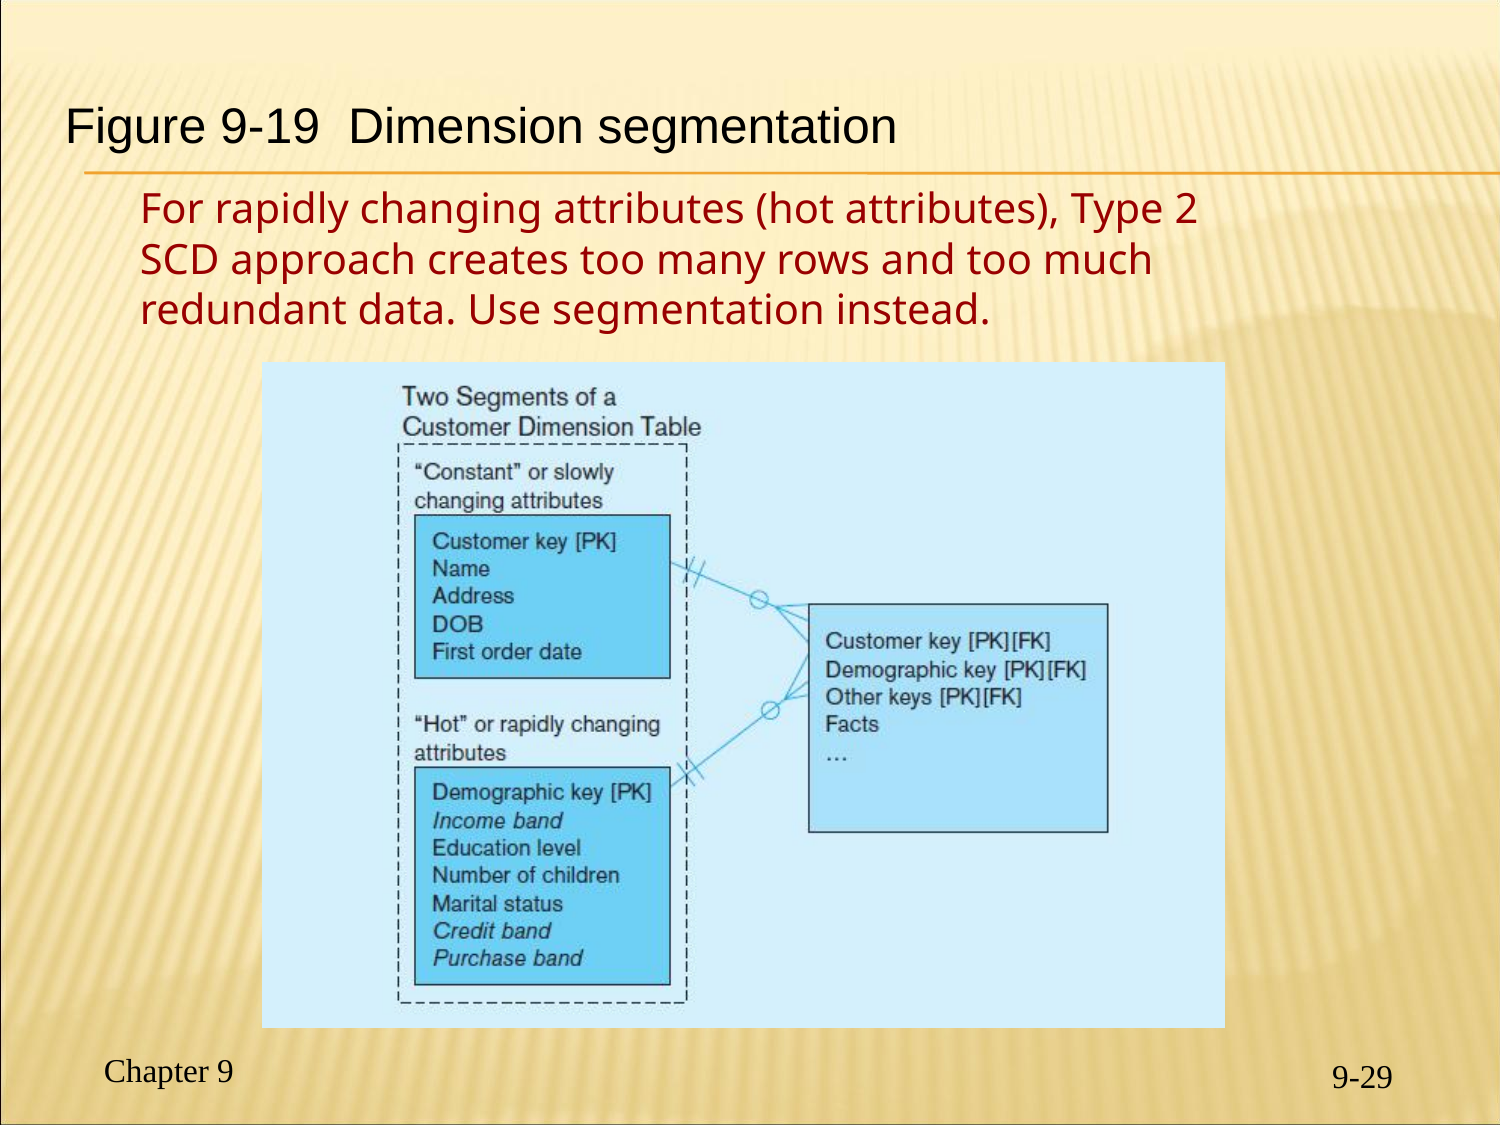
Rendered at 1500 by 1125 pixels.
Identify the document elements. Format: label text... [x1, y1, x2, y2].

text_box For rapidly changing attributes (hot attributes), Type 2 SCD approach creates too many rows and too much redundant data. Use segmentation instead. [125, 174, 1300, 340]
text_box Figure 9-19 Dimension segmentation [50, 86, 1500, 162]
picture [0, 0, 1500, 1125]
